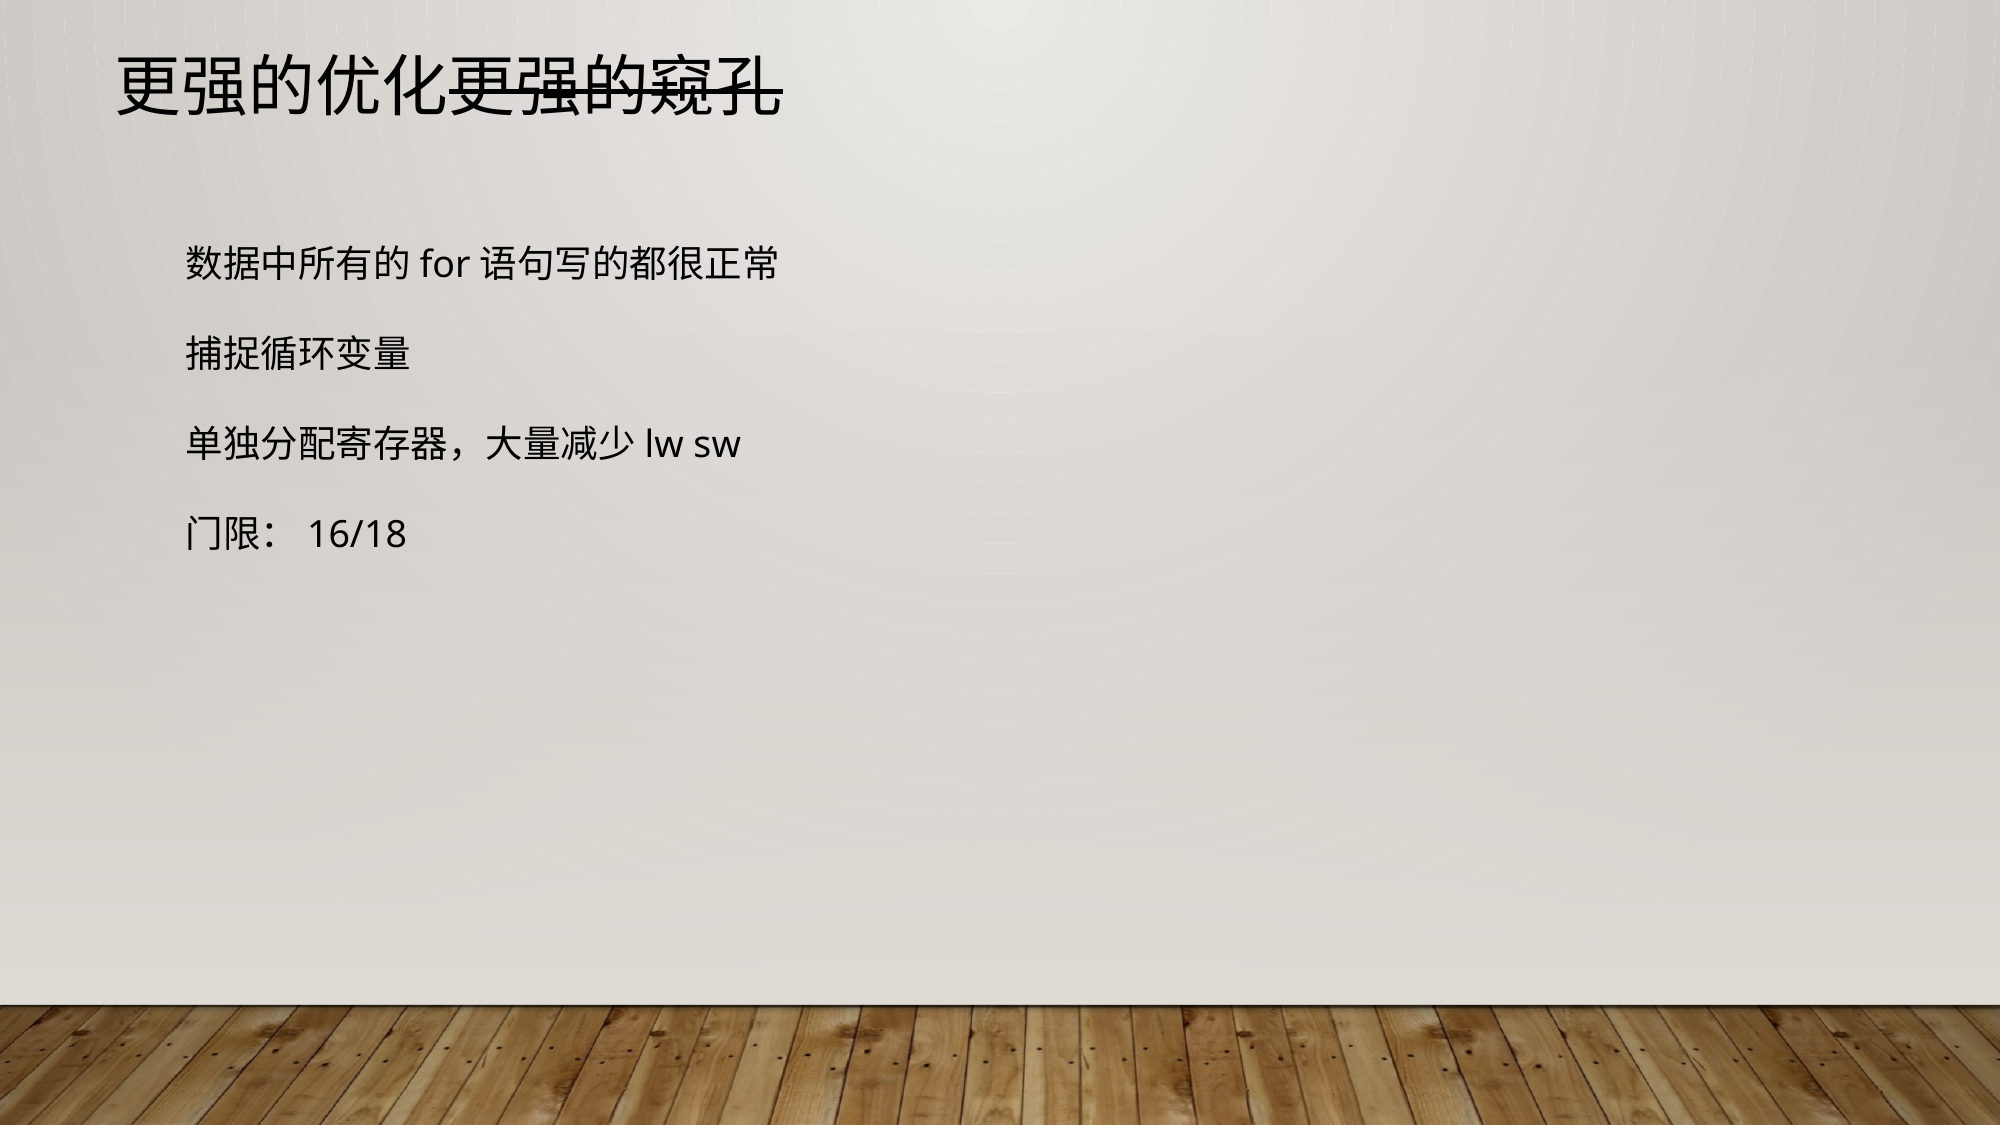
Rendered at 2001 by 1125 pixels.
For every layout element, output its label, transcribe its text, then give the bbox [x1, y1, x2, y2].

picture [0, 1005, 2000, 1125]
title 更强的优化更强的窥孔 [99, 45, 1900, 233]
text_box 数据中所有的for语句写的都很正常 捕捉循环变量 单独分配寄存器，大量减少lw sw 门限：16/18 [170, 232, 1814, 563]
